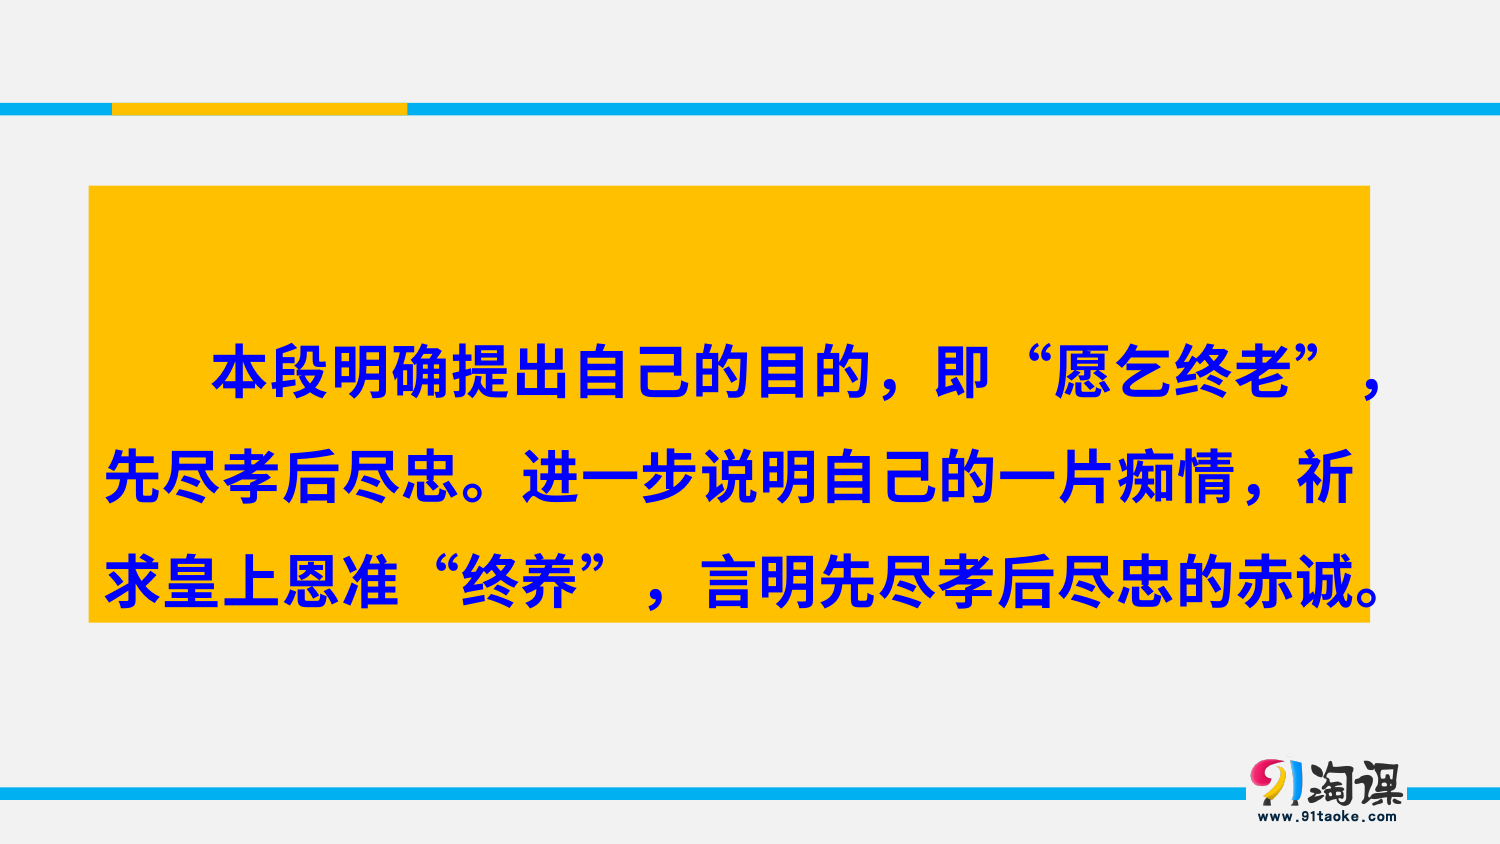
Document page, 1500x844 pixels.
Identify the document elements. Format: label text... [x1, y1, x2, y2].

list 本段明确提出自己的目的，即“愿乞终老”，先尽孝后尽忠。进一步说明自己的一片痴情，祈求皇上恩准“终养”，言明先尽孝后尽忠的赤诚。 [88, 185, 1371, 623]
picture [1245, 750, 1408, 832]
